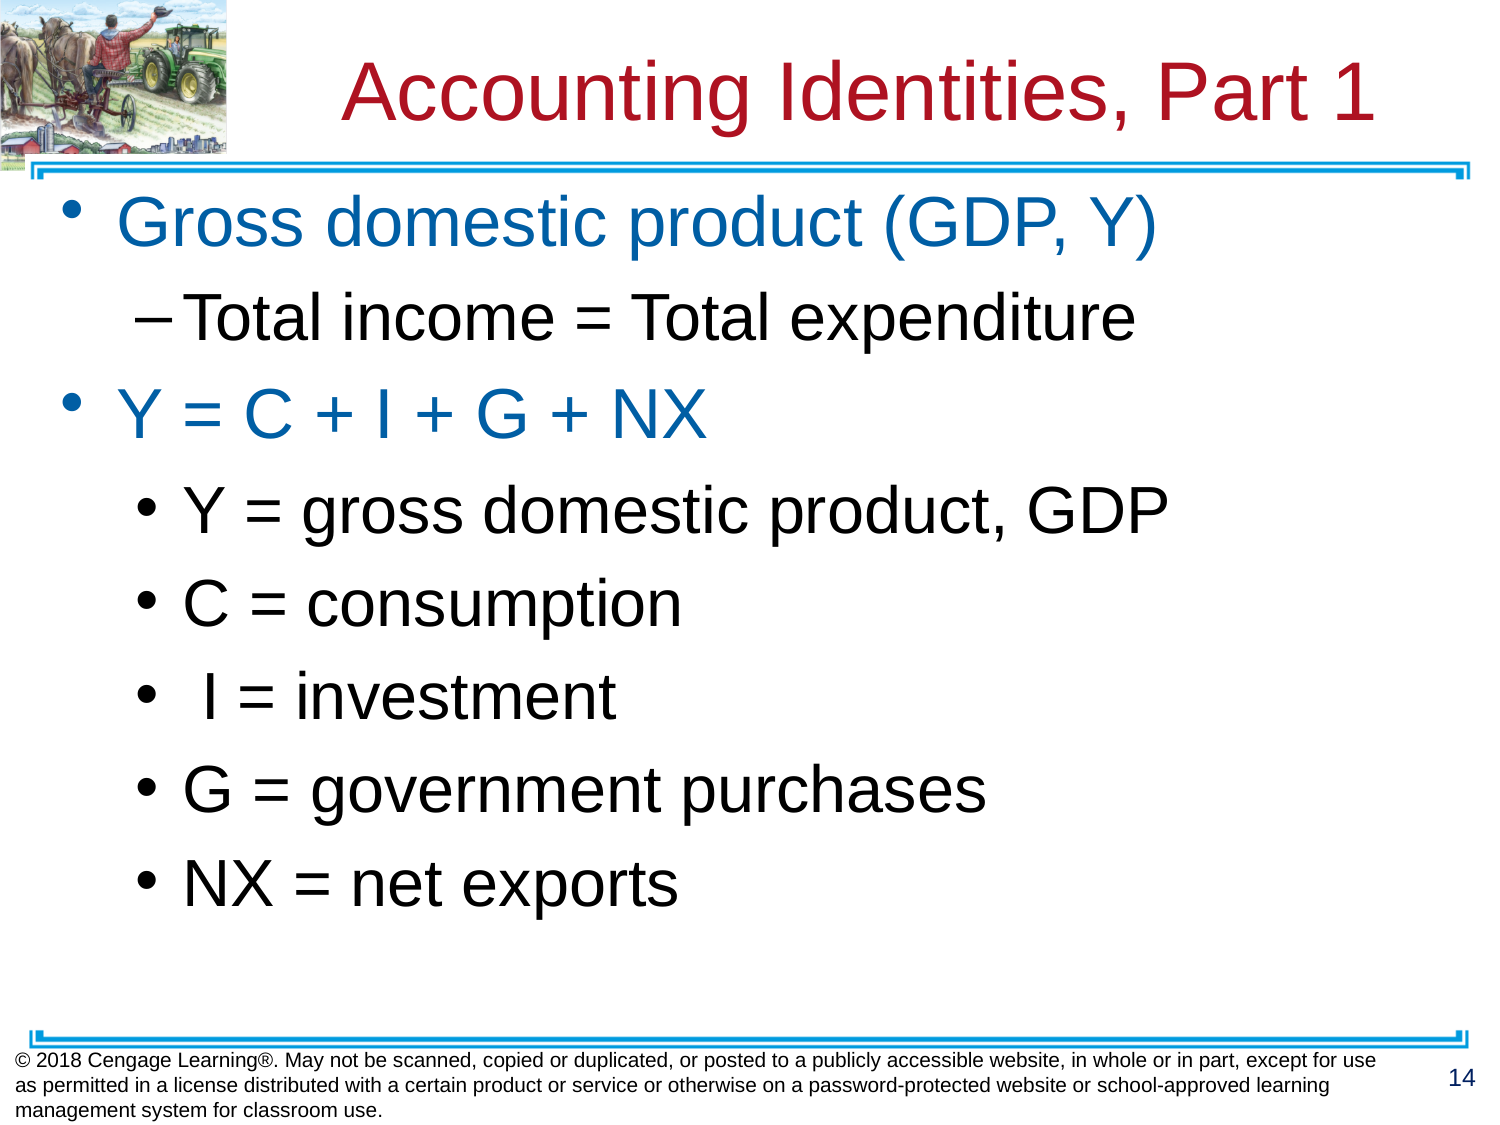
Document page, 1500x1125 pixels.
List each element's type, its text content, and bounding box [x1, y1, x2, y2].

list Gross domestic product (GDP, Y) Total income = Total expenditure Y = C + I + G + NX Y = gross domestic product, GDP C = consumption I = investment G = government purchases NX = net exports [45, 168, 1455, 950]
picture [0, 0, 1475, 186]
slide_number 14 [1423, 1052, 1500, 1117]
footer © 2018 Cengage Learning®. May not be scanned, copied or duplicated, or posted to a publicly accessible website, in whole or in part, except for use as permitted in a license distributed with a certain product or service or otherwise on a password-protected website or school-approved learning management system for classroom use. [0, 1043, 1412, 1125]
title Accounting Identities, Part 1 [219, 16, 1500, 158]
picture [25, 1024, 1475, 1057]
